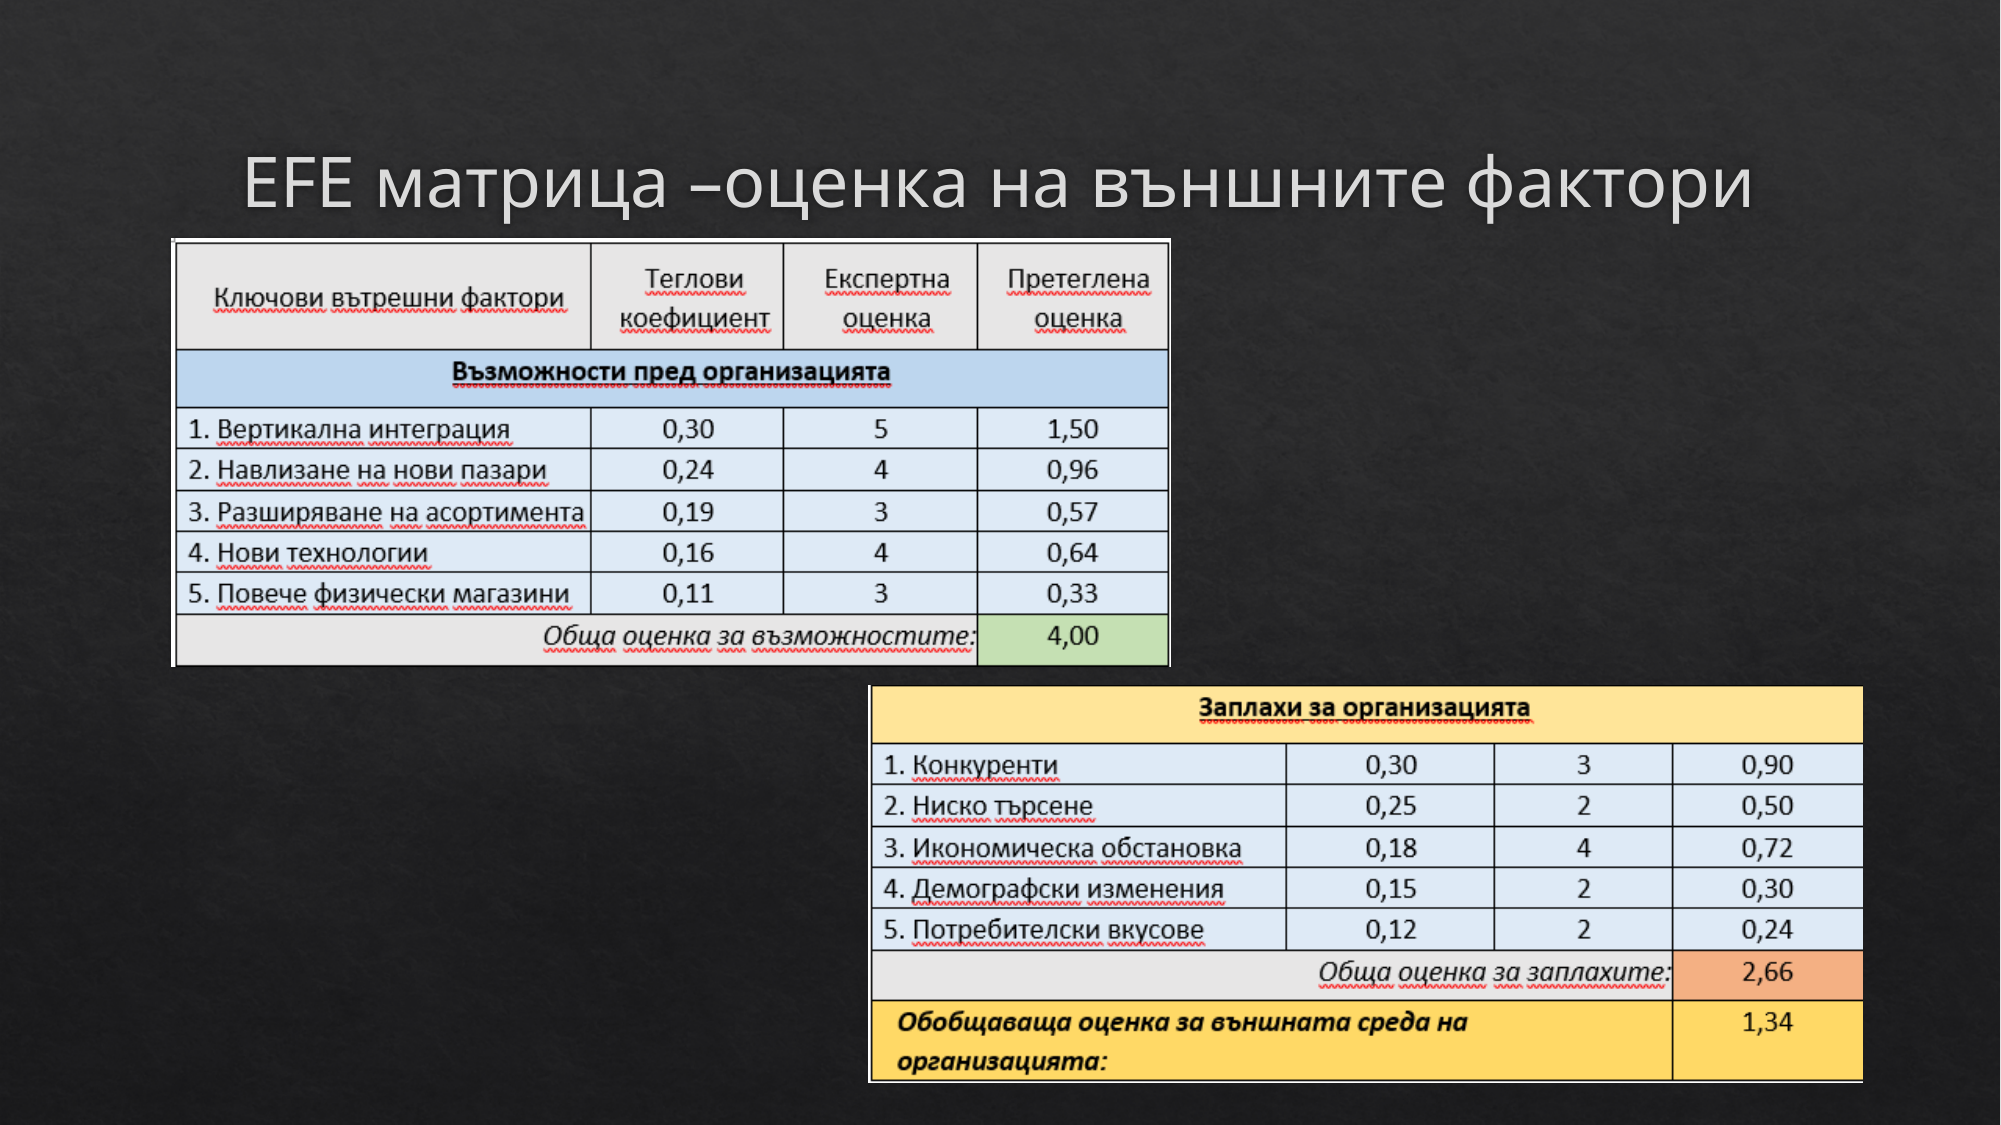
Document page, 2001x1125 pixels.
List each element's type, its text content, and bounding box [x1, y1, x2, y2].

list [171, 238, 1171, 668]
title EFE матрица –оценка на външните фактори [149, 99, 1849, 260]
picture [868, 684, 1863, 1083]
